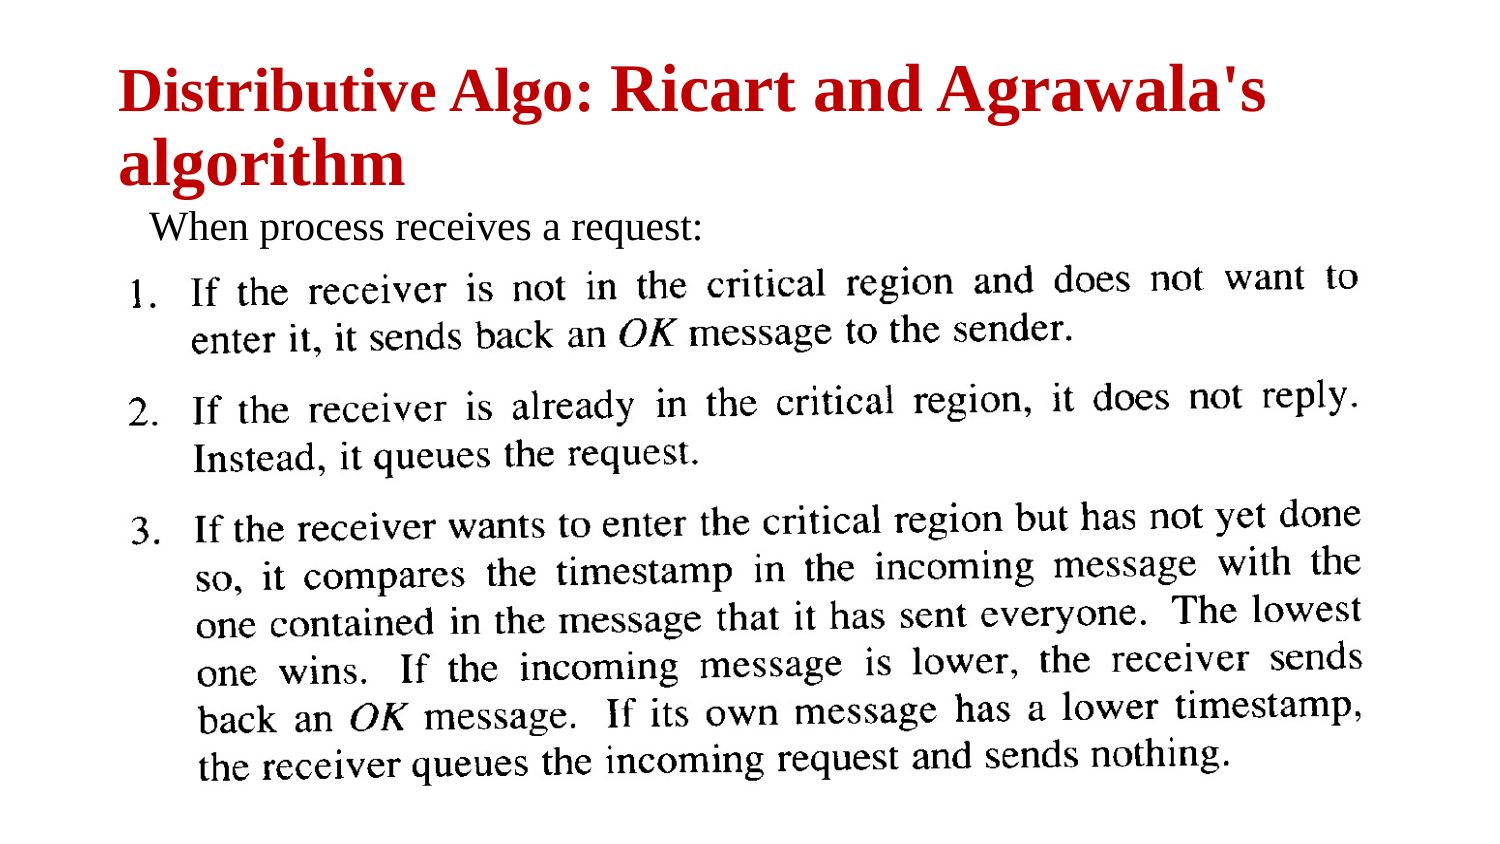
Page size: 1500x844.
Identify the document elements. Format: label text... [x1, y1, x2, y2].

text_box When process receives a request: [134, 191, 720, 251]
title Distributive Algo: Ricart and Agrawala's algorithm [103, 44, 1397, 208]
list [103, 251, 1397, 787]
